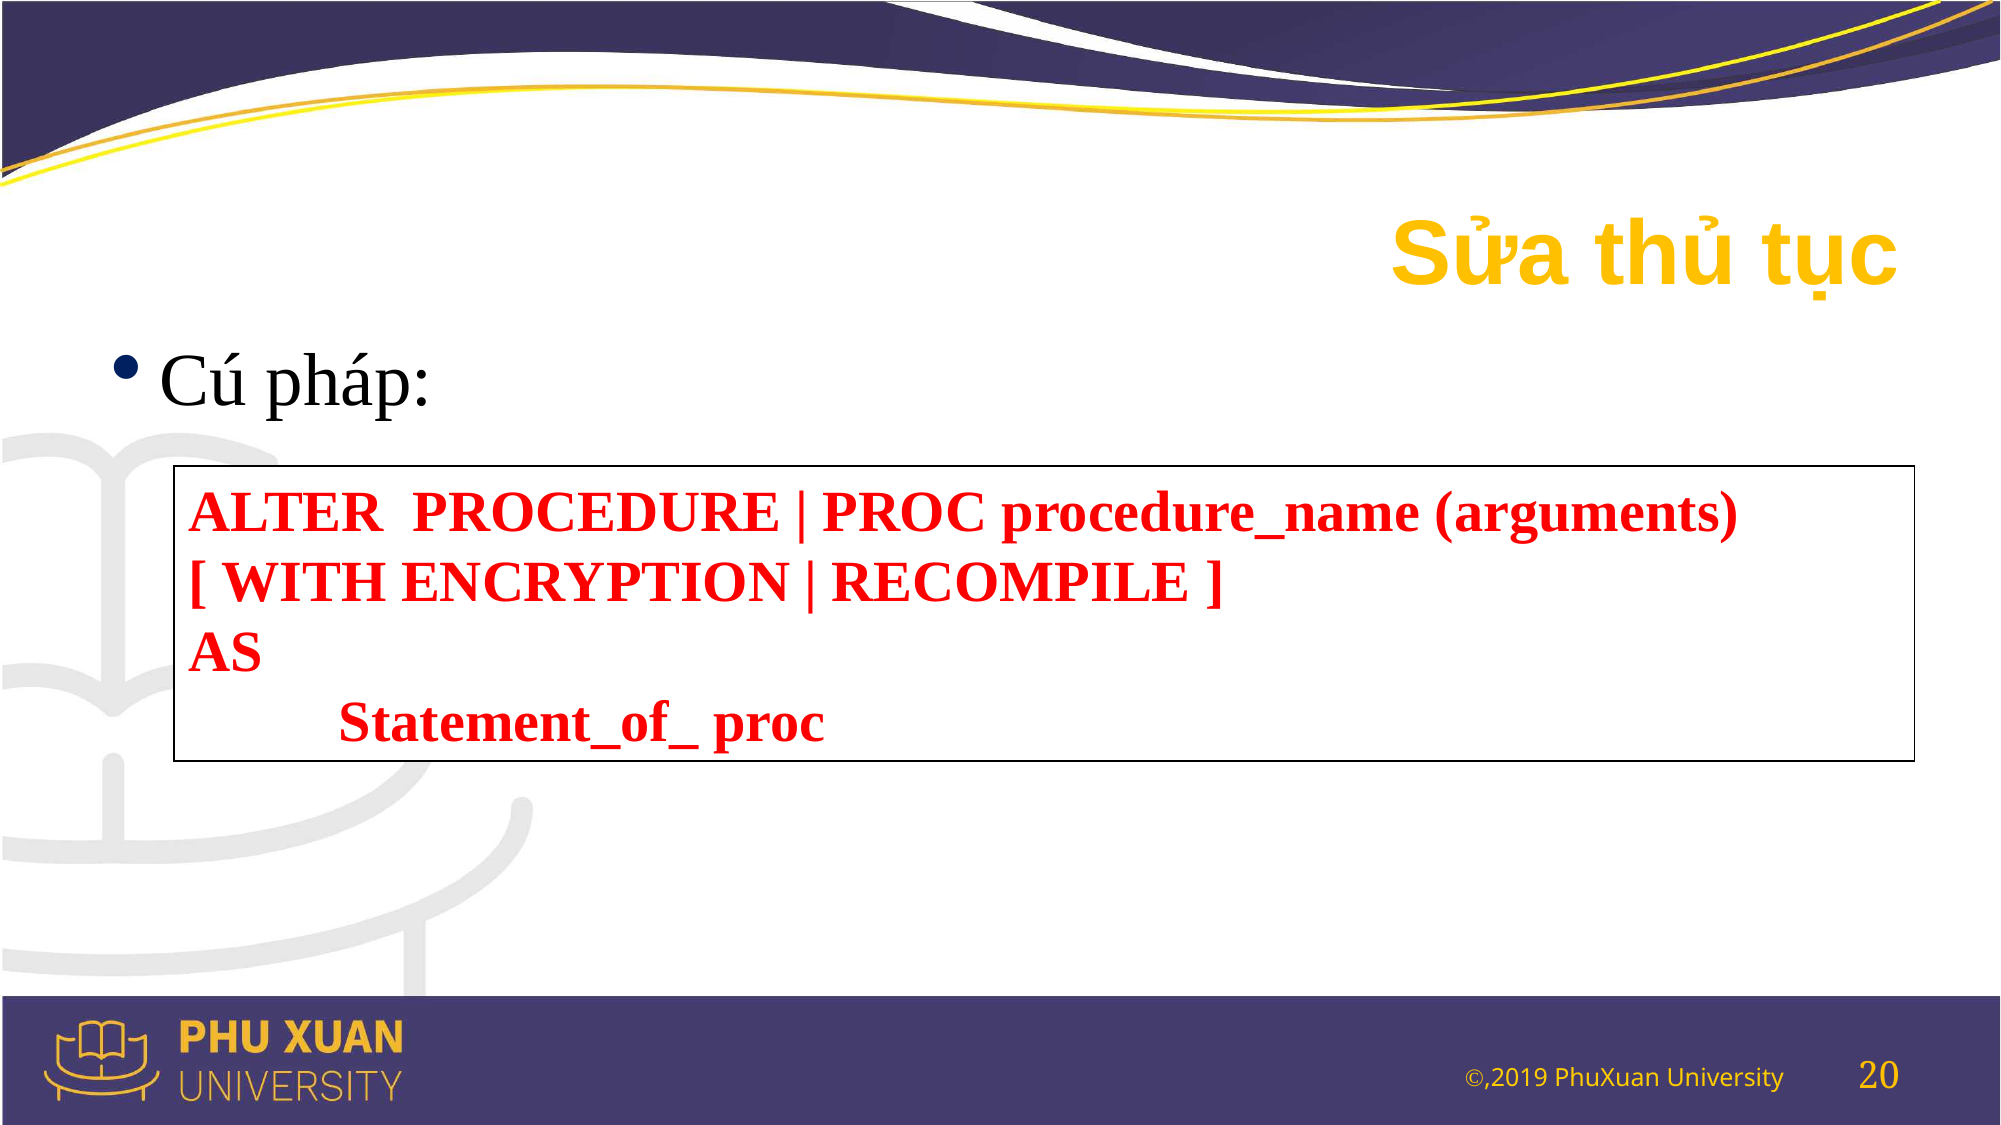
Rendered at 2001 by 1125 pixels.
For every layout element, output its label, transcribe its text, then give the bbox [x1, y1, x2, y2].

title Sửa thủ tục [99, 115, 1900, 304]
slide_number 20 [1733, 1042, 1900, 1103]
list Cú pháp: ALTER PROCEDURE procedure_name [99, 322, 1900, 1043]
picture [0, 0, 2001, 1125]
text_box ALTER PROCEDURE | PROC procedure_name (arguments) [ WITH ENCRYPTION | RECOMPILE ] AS Statement_of_ proc [173, 466, 1915, 761]
